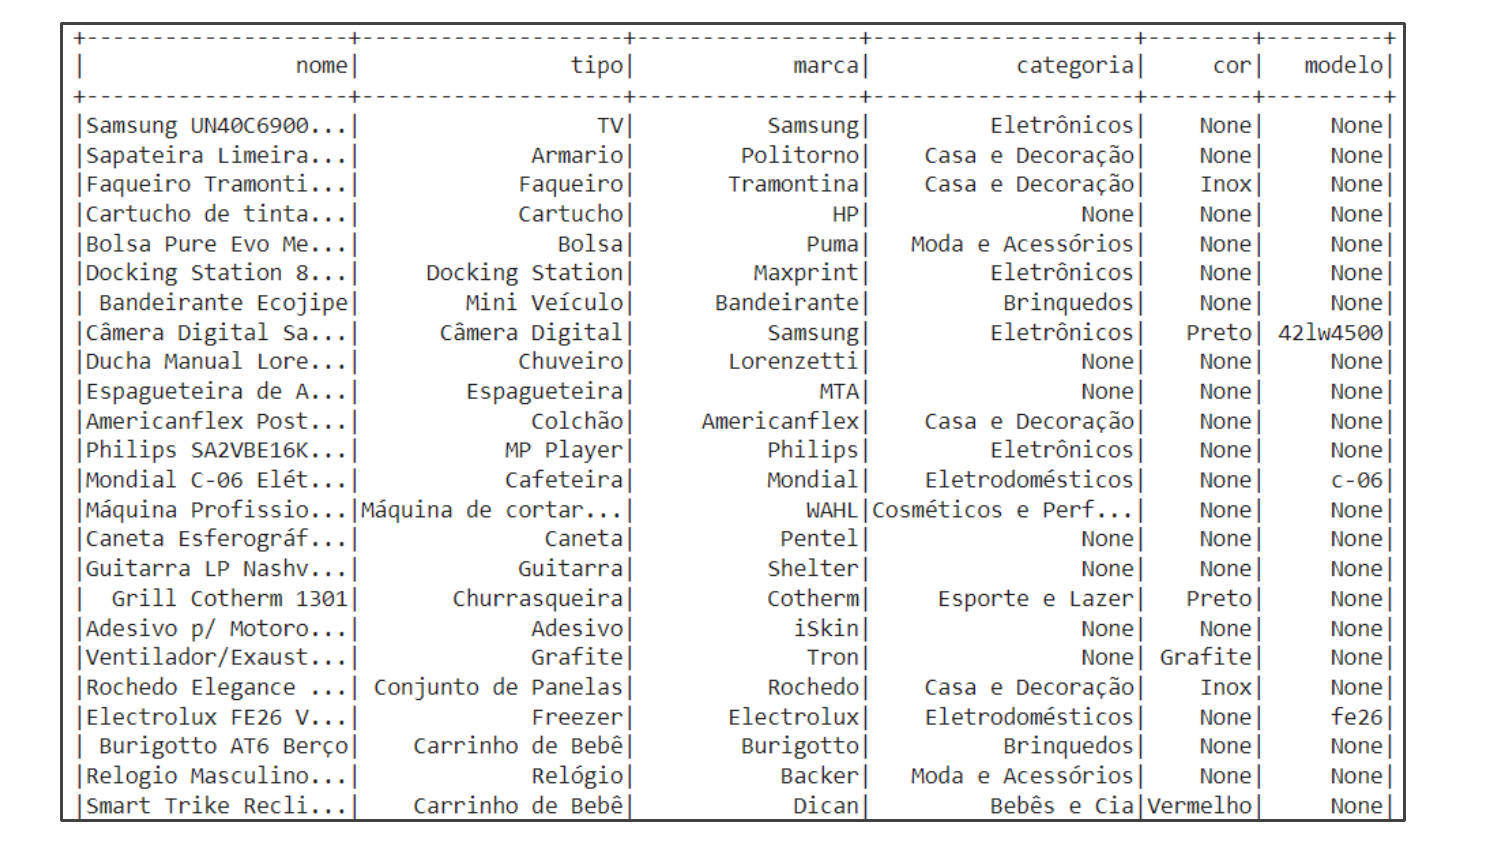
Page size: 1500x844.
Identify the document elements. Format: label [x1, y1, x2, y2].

picture [62, 24, 1403, 819]
